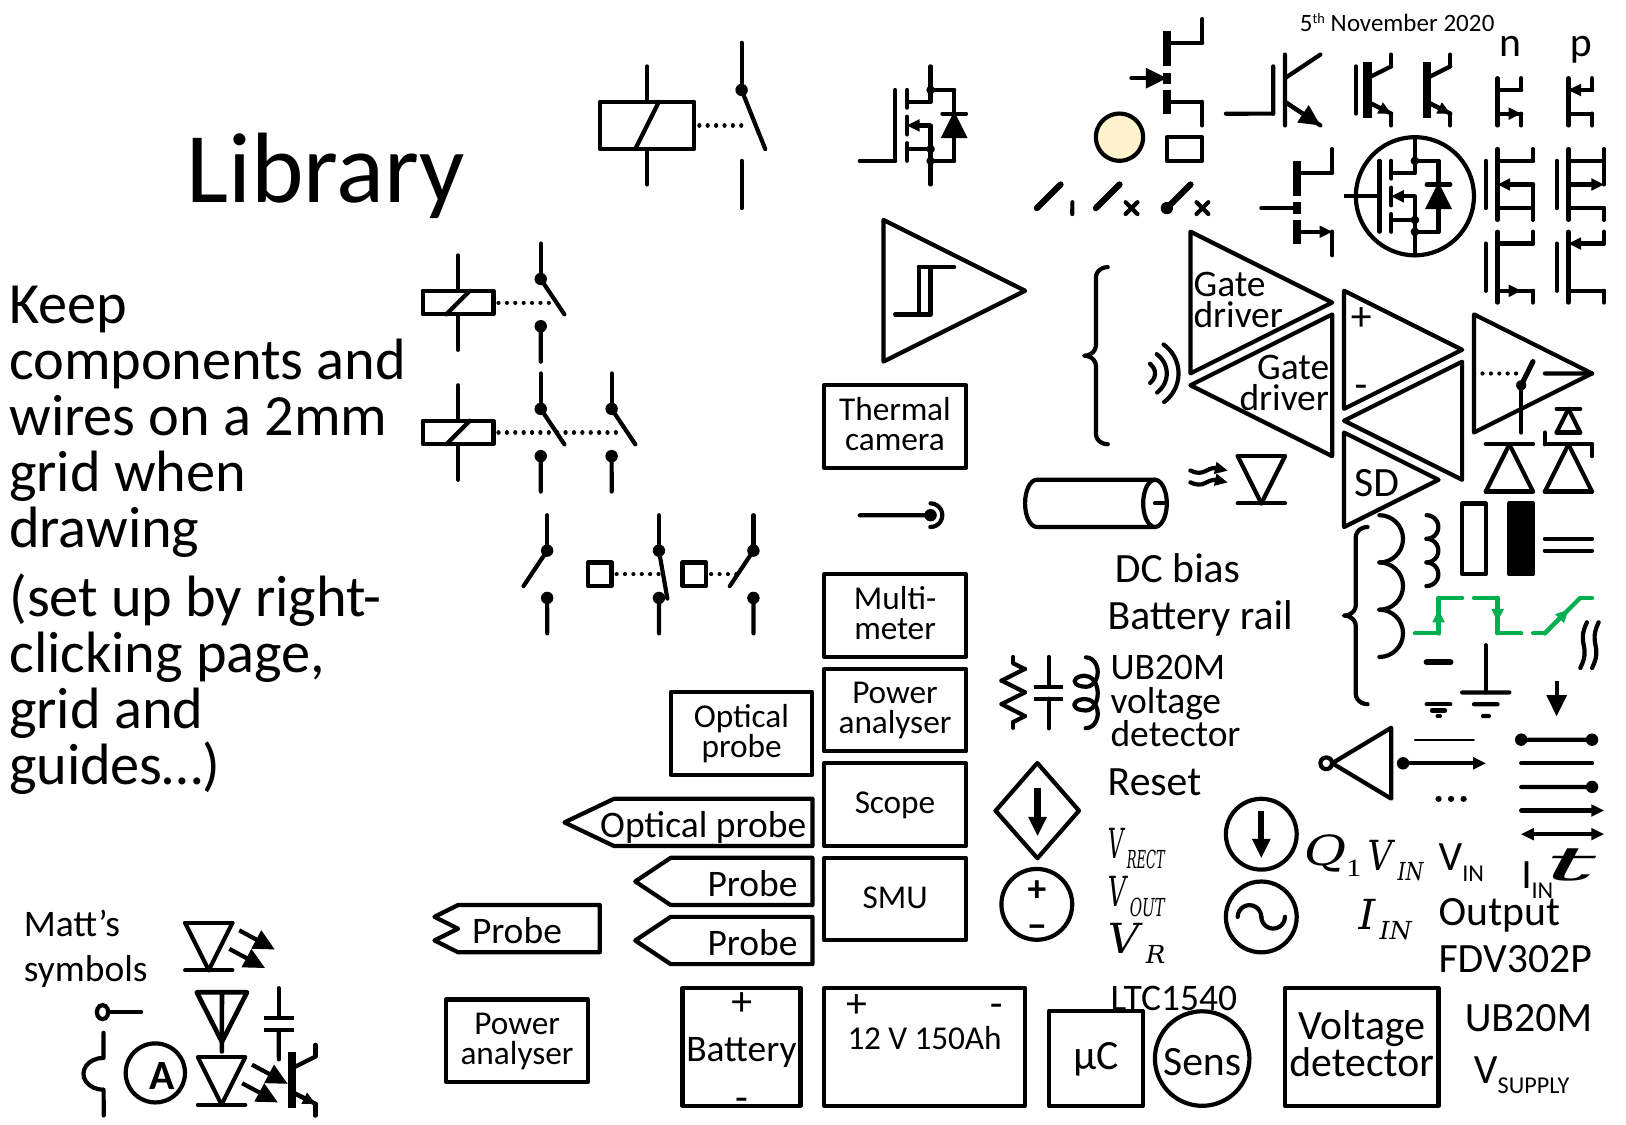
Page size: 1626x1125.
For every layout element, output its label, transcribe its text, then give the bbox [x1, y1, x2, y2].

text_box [197, 1044, 316, 1116]
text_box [1107, 337, 1179, 409]
text_box µC [1048, 1010, 1144, 1107]
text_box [1001, 657, 1026, 728]
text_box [1414, 598, 1463, 634]
text_box Sens [1154, 1010, 1250, 1107]
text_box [196, 992, 248, 1052]
text_box Optical probe [563, 797, 814, 848]
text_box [1225, 798, 1297, 870]
text_box Gate driver [1189, 313, 1334, 458]
text_box Optical probe [670, 691, 813, 776]
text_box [859, 66, 966, 185]
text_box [422, 243, 565, 362]
text_box [1515, 733, 1599, 746]
text_box Reset [1107, 763, 1226, 804]
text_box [1556, 231, 1616, 303]
text_box FDV302P [1438, 940, 1610, 981]
text_box Keep components and wires on a 2mm grid when drawing (set up by right-clicking page, grid and guides…) [9, 278, 423, 796]
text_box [1580, 621, 1599, 669]
text_box + - 12 V 150Ah [823, 987, 1026, 1107]
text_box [83, 1032, 146, 1116]
text_box + − [1000, 868, 1073, 941]
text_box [422, 373, 636, 492]
text_box Power analyser [823, 668, 967, 752]
text_box 5th November 2020 [1202, 7, 1510, 43]
text_box UB20M [1464, 999, 1607, 1040]
text_box VSUPPLY [1474, 1046, 1610, 1093]
text_box Thermal camera [823, 384, 967, 469]
text_box Matt’s symbols [9, 891, 181, 997]
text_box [1095, 184, 1138, 220]
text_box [995, 763, 1079, 859]
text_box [1036, 184, 1073, 220]
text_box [523, 515, 548, 634]
text_box [1508, 502, 1534, 575]
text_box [1485, 444, 1533, 492]
text_box VIN [1438, 834, 1498, 880]
text_box [1355, 526, 1369, 574]
text_box [1461, 502, 1487, 575]
text_box Battery rail [1107, 597, 1309, 638]
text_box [1426, 704, 1451, 716]
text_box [588, 515, 668, 634]
text_box n [1485, 24, 1522, 66]
text_box Voltage detector [1284, 987, 1439, 1107]
text_box [1343, 598, 1369, 705]
text_box Gate driver [1189, 230, 1334, 375]
text_box LTC1540 [1095, 975, 1262, 1025]
text_box IIN [1521, 851, 1581, 898]
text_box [264, 988, 294, 1044]
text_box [96, 1005, 142, 1020]
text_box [1544, 432, 1593, 492]
text_box [929, 502, 943, 528]
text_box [1556, 408, 1581, 433]
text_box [1320, 727, 1392, 799]
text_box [1414, 515, 1439, 574]
text_box UB20M voltage detector [1095, 645, 1285, 762]
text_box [1556, 148, 1616, 220]
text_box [1426, 54, 1451, 126]
text_box [1166, 136, 1203, 162]
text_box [1225, 54, 1333, 126]
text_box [1544, 538, 1593, 551]
text_box + Battery - [681, 987, 802, 1107]
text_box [682, 515, 754, 634]
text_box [1190, 456, 1285, 504]
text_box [883, 219, 1025, 362]
text_box A [146, 1042, 187, 1104]
text_box Probe [634, 915, 814, 966]
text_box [599, 42, 766, 209]
text_box Multi-meter [823, 573, 967, 658]
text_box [1355, 54, 1404, 126]
text_box SMU [823, 857, 967, 941]
text_box DC bias [1107, 550, 1240, 591]
text_box Probe [634, 856, 814, 907]
text_box Output [1438, 893, 1610, 934]
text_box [1462, 645, 1510, 716]
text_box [1343, 290, 1463, 409]
text_box [859, 508, 937, 522]
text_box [1473, 314, 1593, 433]
text_box [1083, 266, 1109, 445]
text_box Library [186, 125, 600, 222]
text_box [1343, 361, 1464, 481]
text_box p [1556, 24, 1593, 66]
text_box Scope [823, 762, 967, 847]
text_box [1261, 148, 1344, 256]
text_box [1033, 656, 1064, 729]
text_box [1166, 184, 1209, 220]
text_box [1225, 881, 1297, 953]
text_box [1473, 597, 1522, 634]
text_box Power analyser [445, 998, 589, 1083]
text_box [1497, 78, 1533, 126]
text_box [1025, 479, 1167, 527]
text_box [1344, 137, 1474, 256]
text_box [1485, 148, 1545, 220]
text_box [1074, 657, 1098, 729]
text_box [1131, 19, 1215, 126]
text_box [1095, 113, 1144, 162]
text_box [1568, 78, 1604, 126]
text_box Probe [433, 903, 601, 954]
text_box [185, 922, 275, 971]
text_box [1532, 597, 1593, 634]
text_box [1320, 574, 1463, 598]
text_box SD [1343, 431, 1440, 528]
text_box [1521, 780, 1599, 794]
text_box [1485, 231, 1545, 303]
